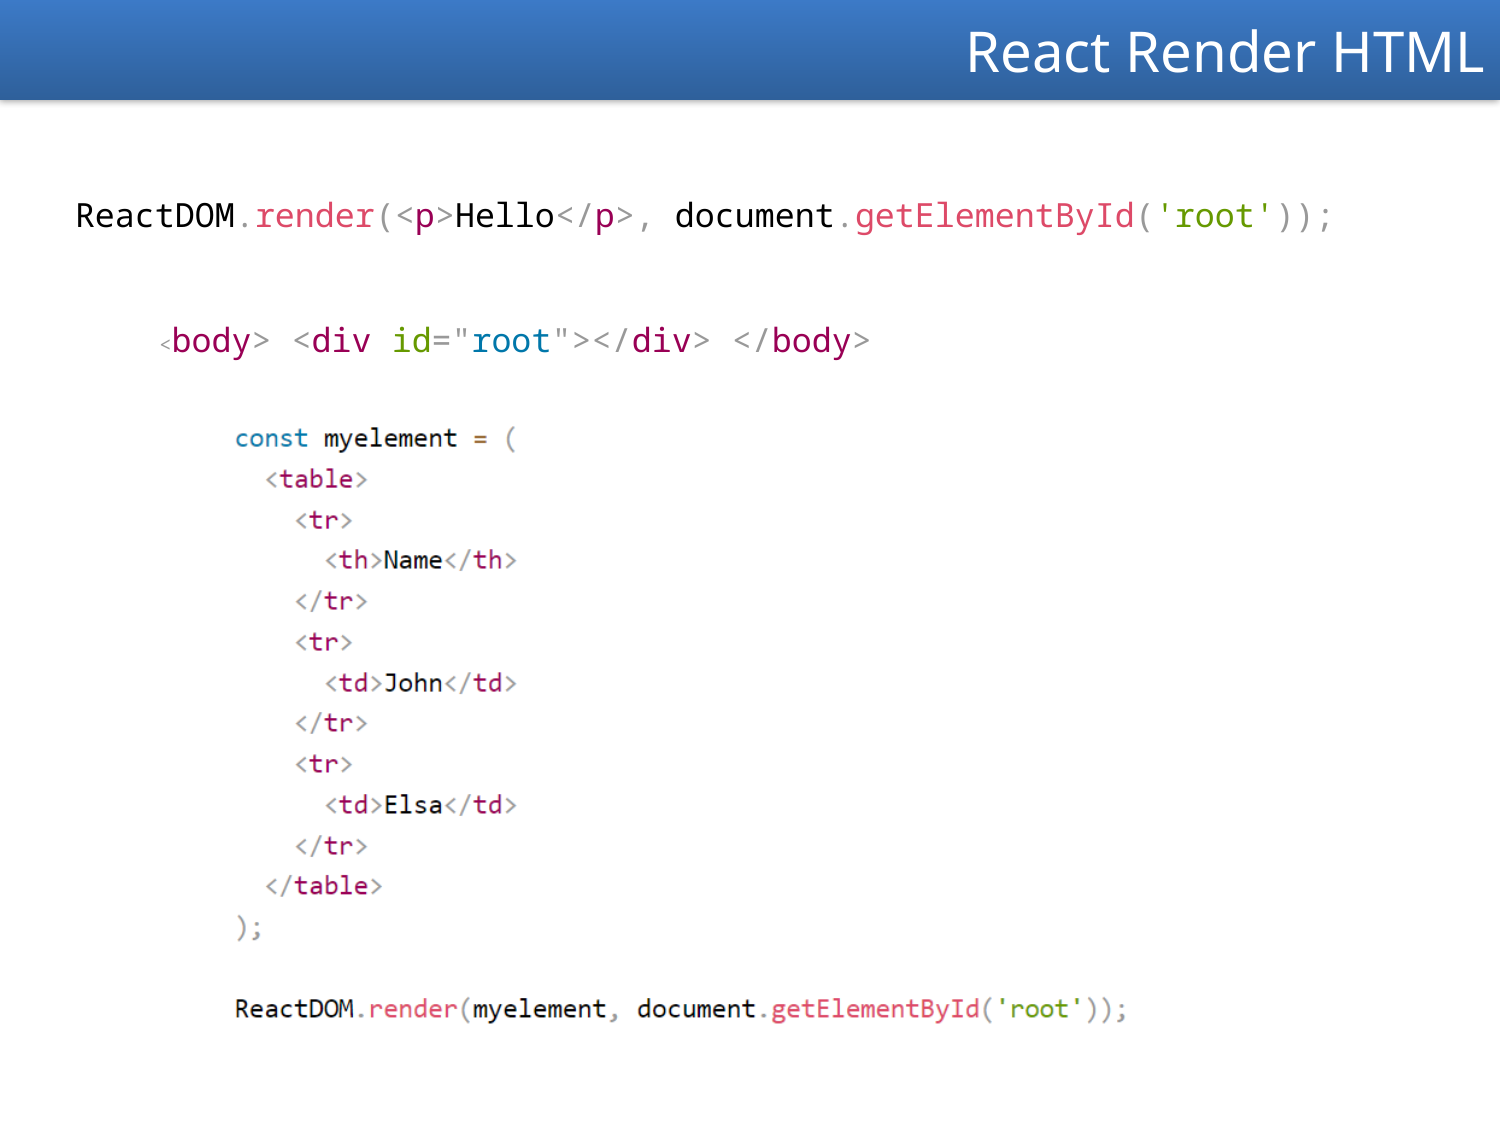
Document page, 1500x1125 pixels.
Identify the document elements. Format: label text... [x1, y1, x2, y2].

text_box [62, 200, 1450, 1075]
text_box <body> <div id="root"></div> </body> [159, 299, 880, 380]
picture [211, 419, 1163, 1032]
text_box React Render HTML [0, 0, 1500, 100]
text_box ReactDOM.render(<p>Hello</p>, document.getElementById('root')); [74, 173, 1343, 254]
